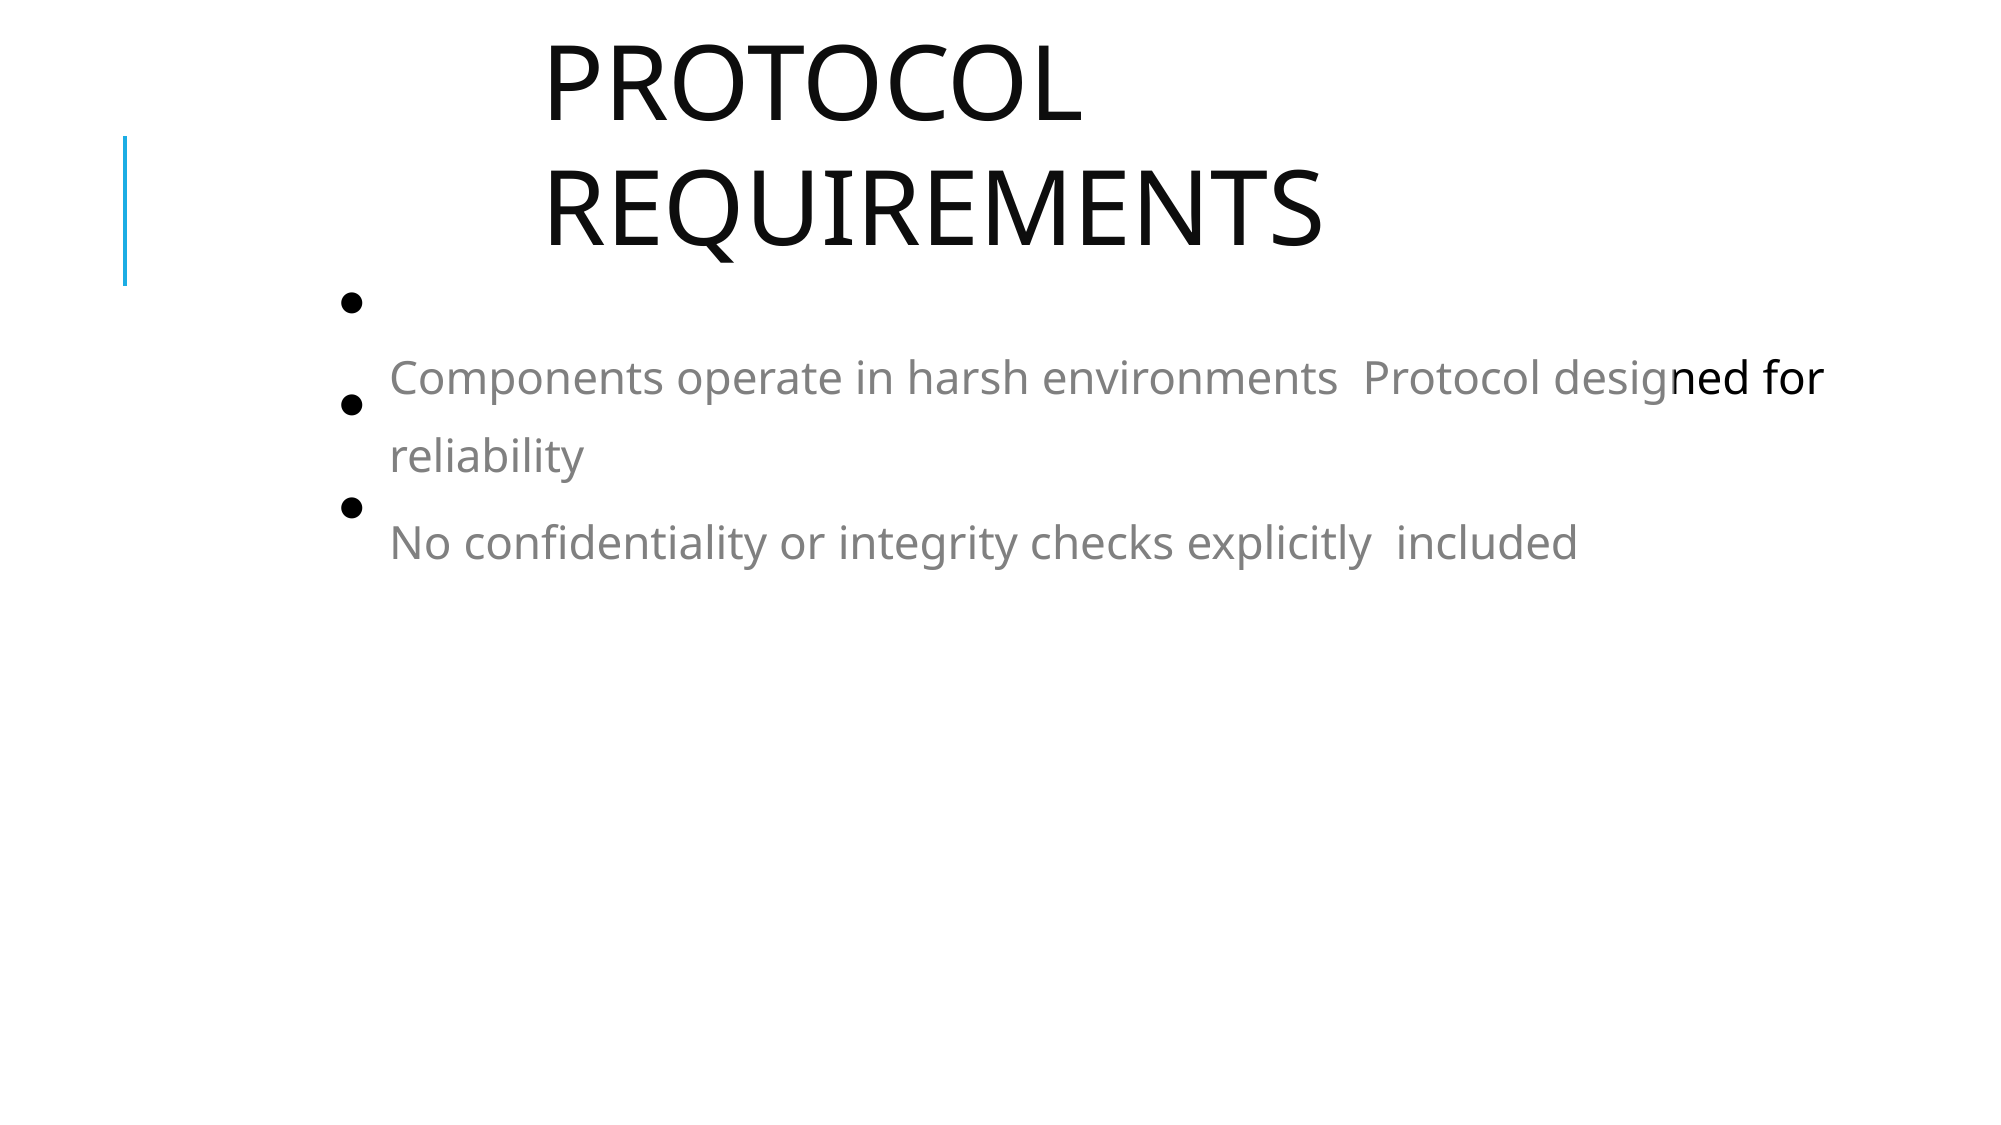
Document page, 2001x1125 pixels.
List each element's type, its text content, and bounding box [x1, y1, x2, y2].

text_box ● [337, 281, 363, 317]
title Protocol Requirements [539, 14, 1460, 263]
text_box [324, 263, 1675, 1007]
text_box ● [337, 486, 363, 521]
list Components operate in harsh environments Protocol designed for reliability No confidentiality or integrity checks explicitly included [1675, 271, 1940, 965]
text_box ● [337, 383, 363, 419]
